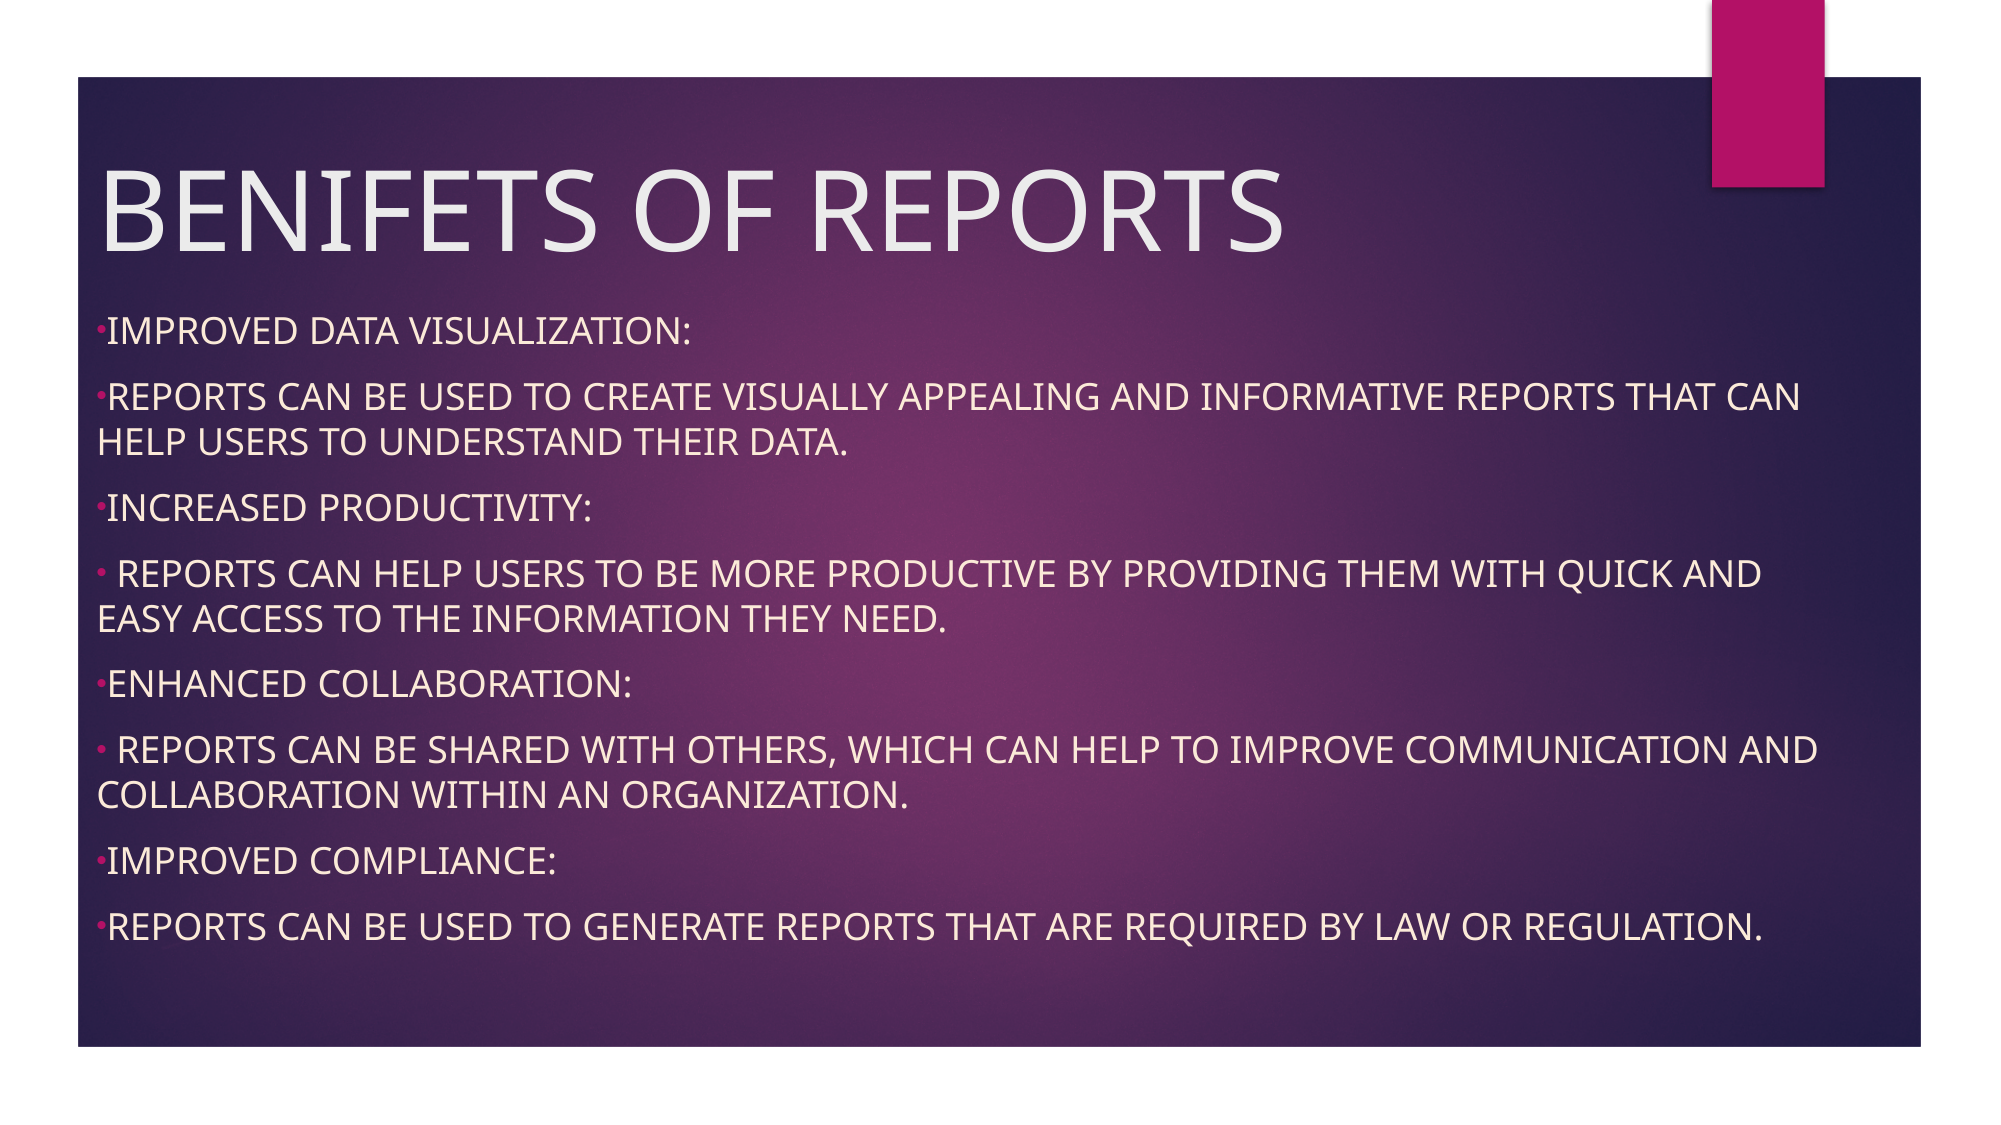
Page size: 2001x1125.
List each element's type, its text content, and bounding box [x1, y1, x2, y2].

subtitle Improved data visualization: Reports can be used to create visually appealing and informative reports that can help users to understand their data. Increased productivity: Reports can help users to be more productive by providing them with quick and easy access to the information they need. Enhanced collaboration: Reports can be shared with others, which can help to improve communication and collaboration within an organization. Improved compliance: Reports can be used to generate reports that are required by law or regulation. [81, 299, 1861, 1056]
title BENIFETS OF REPORTS [81, 21, 1438, 281]
